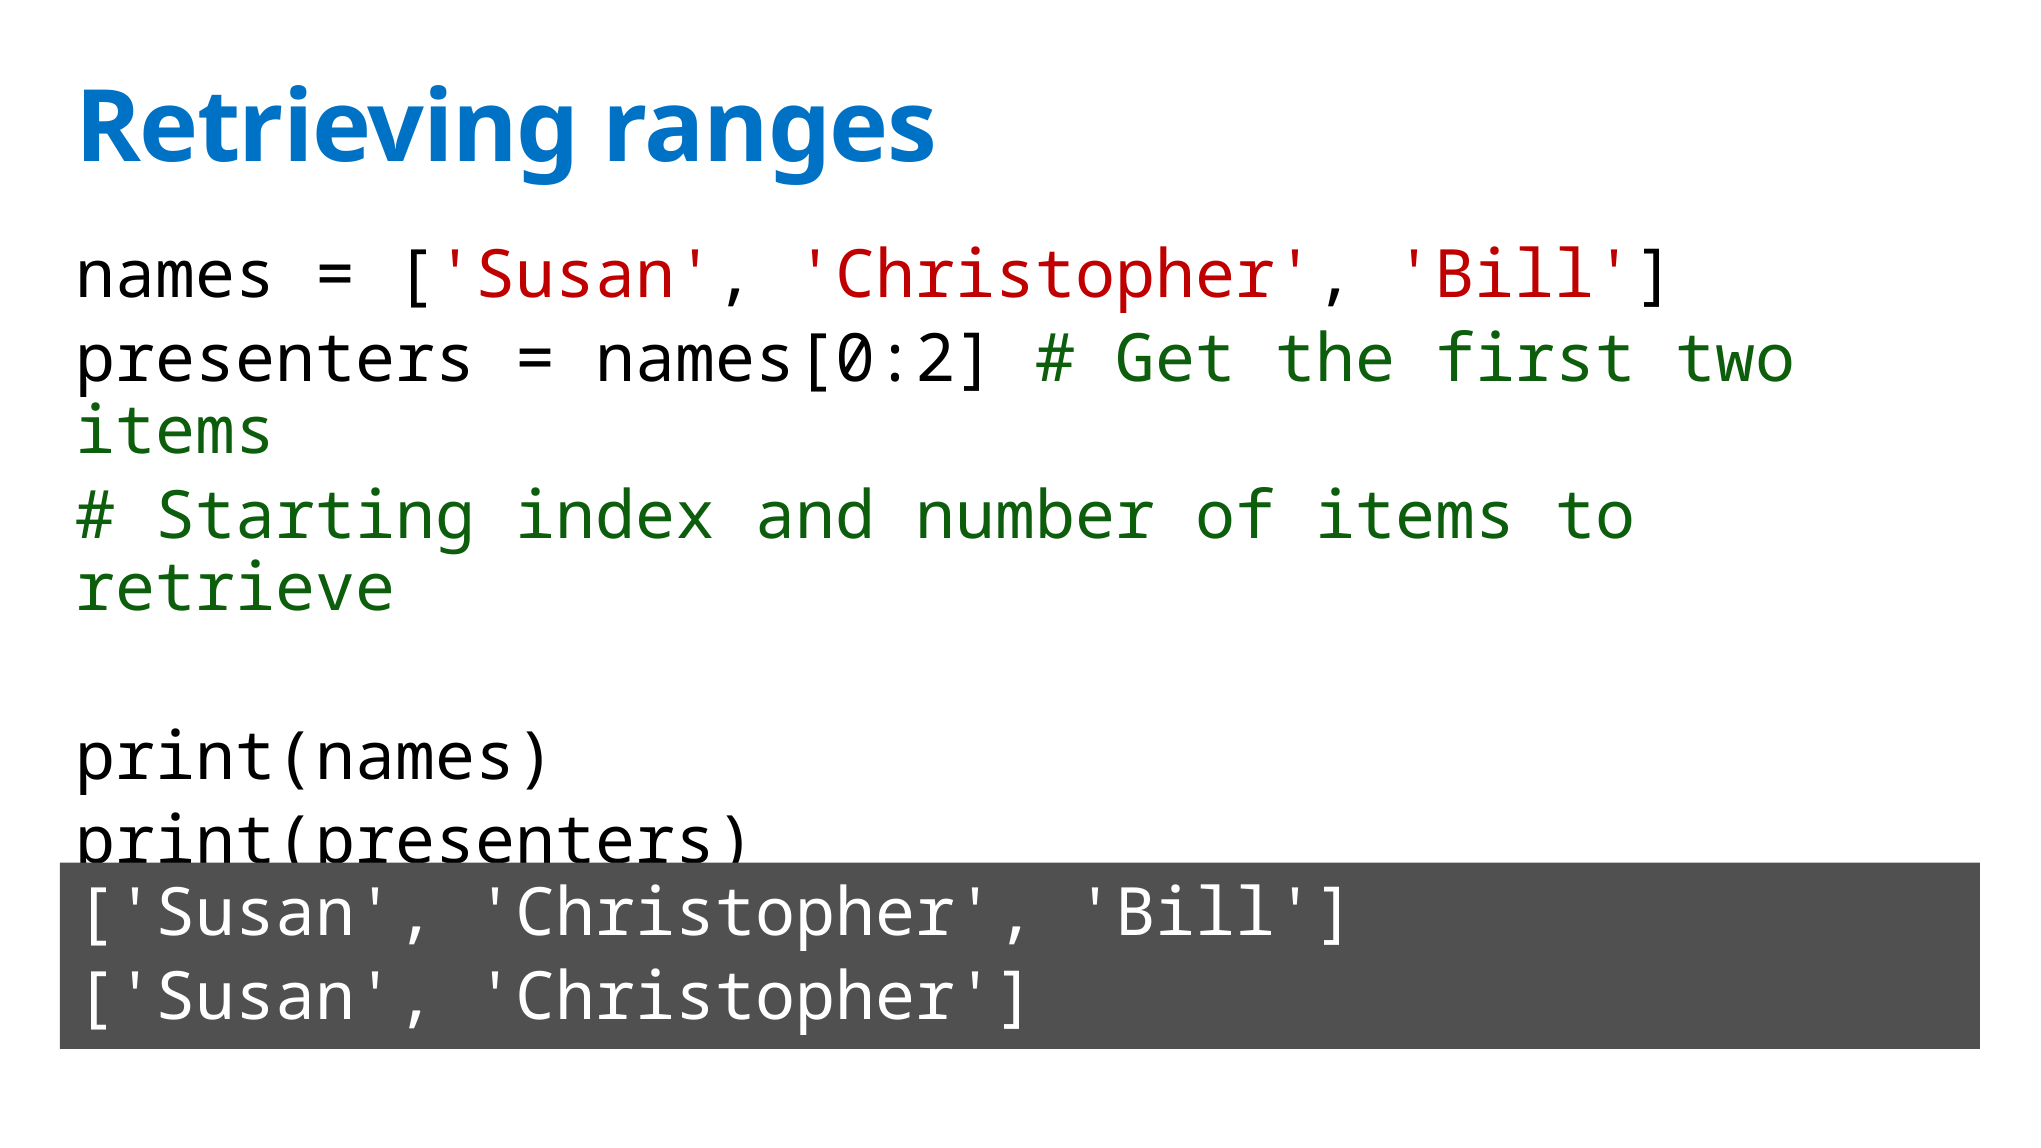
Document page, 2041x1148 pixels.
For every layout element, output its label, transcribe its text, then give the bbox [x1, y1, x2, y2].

text_box ['Susan', 'Christopher', 'Bill'] ['Susan', 'Christopher'] [59, 862, 1980, 1049]
list names = ['Susan', 'Christopher', 'Bill'] presenters = names[0:2] # Get the first two items # Starting index and number of items to retrieve print(names) print(presenters) [60, 225, 1980, 755]
title Retrieving ranges [60, 60, 1980, 210]
